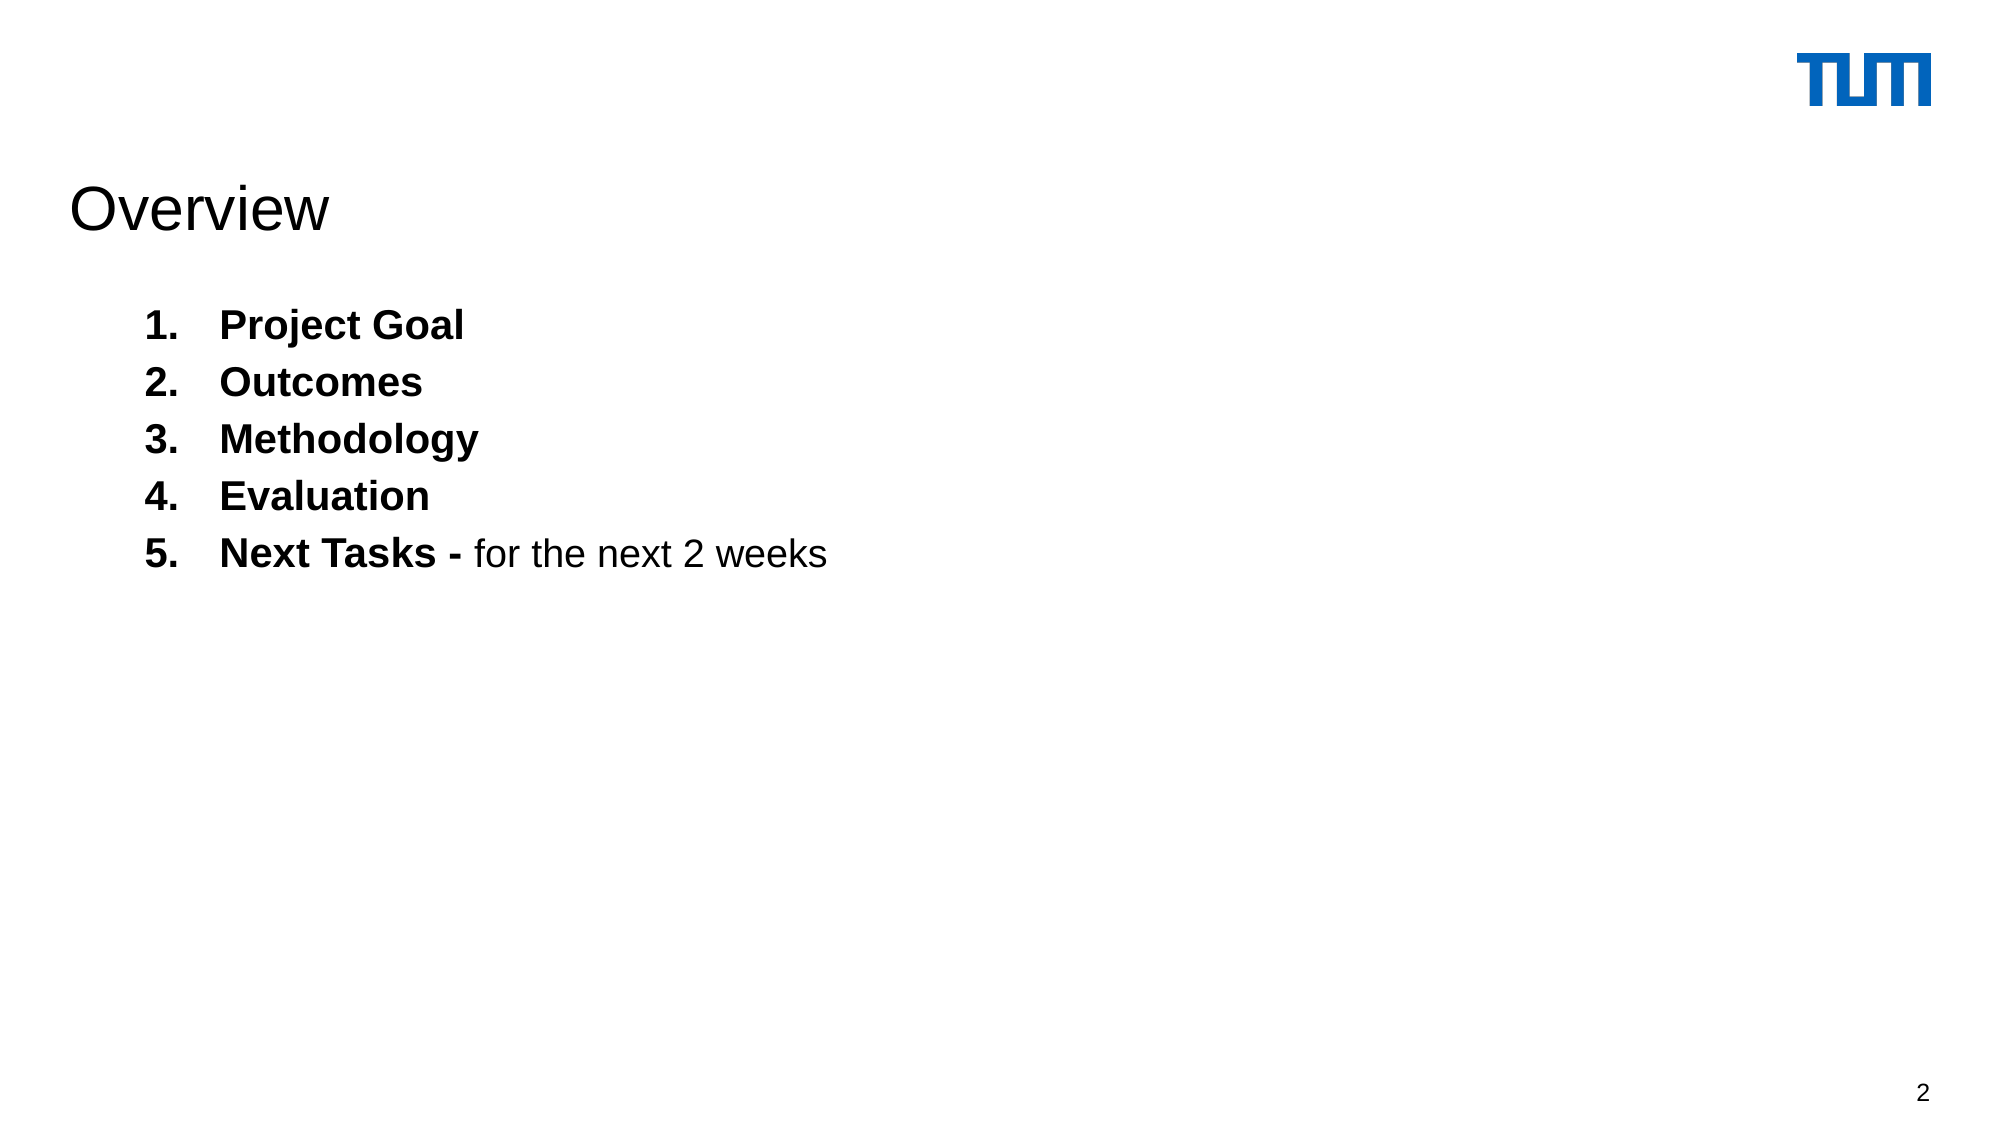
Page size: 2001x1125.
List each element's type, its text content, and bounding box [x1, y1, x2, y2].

text_box <number> [1481, 1061, 1931, 1122]
text_box Project Goal Outcomes Methodology Evaluation Next Tasks - for the next 2 weeks [69, 290, 1931, 1062]
text_box Overview [69, 163, 1931, 231]
picture [1797, 53, 1931, 106]
